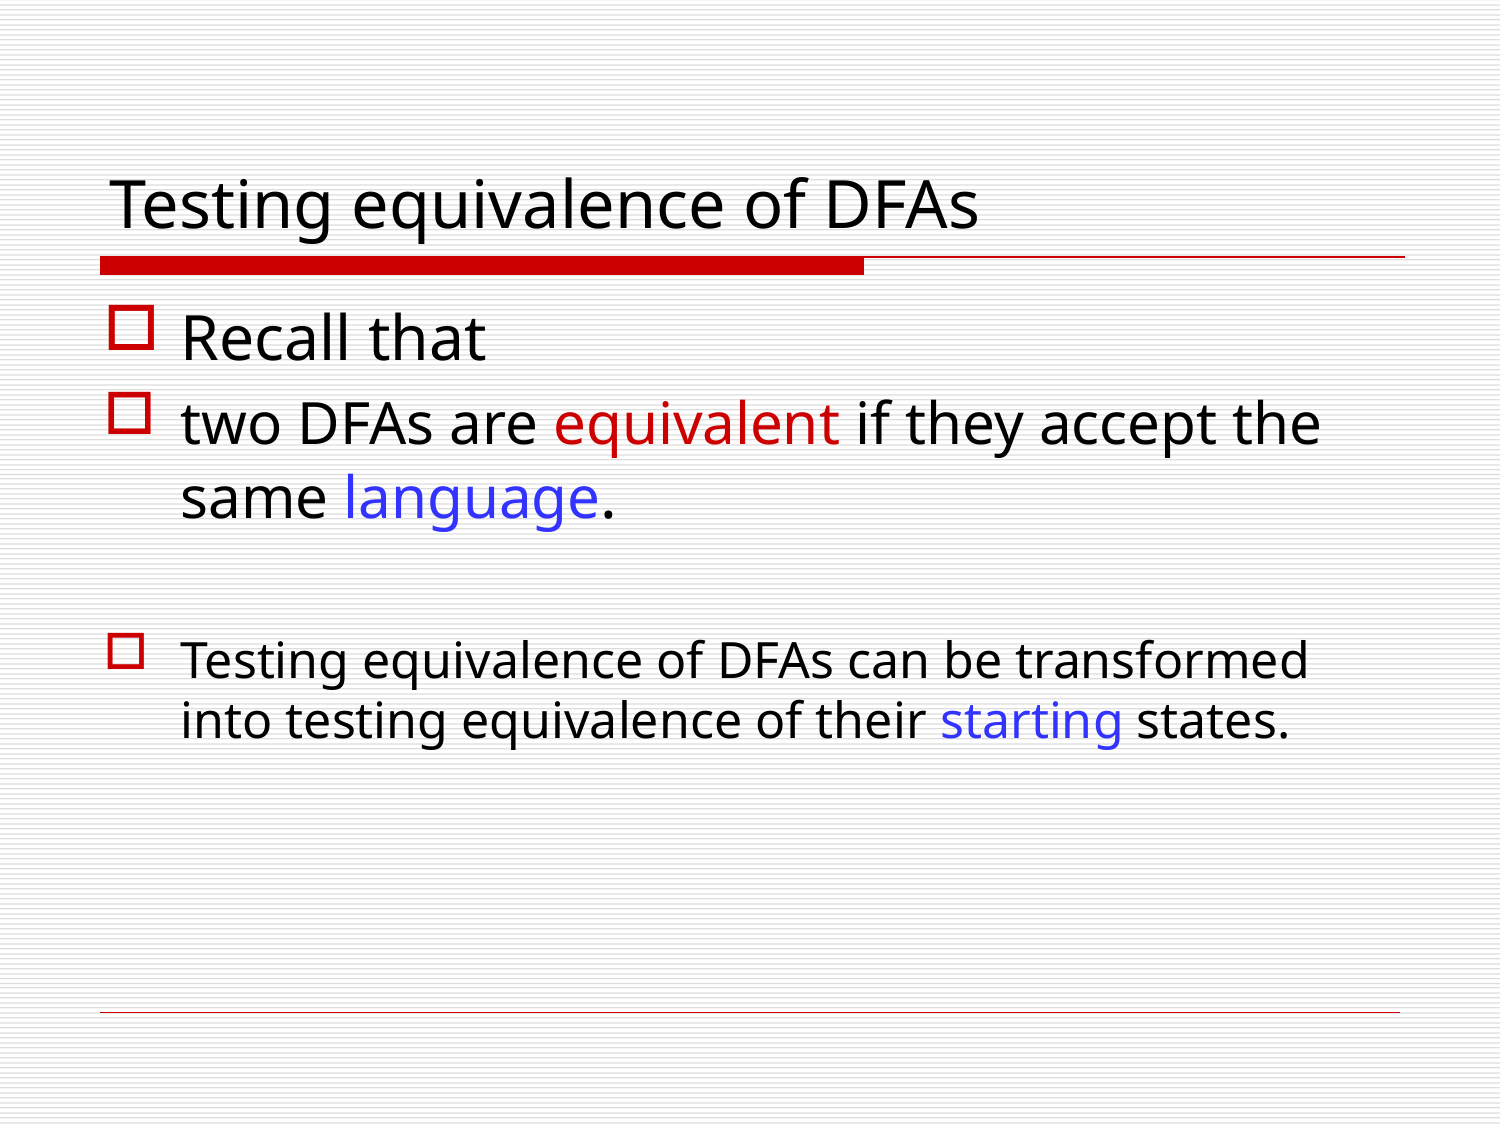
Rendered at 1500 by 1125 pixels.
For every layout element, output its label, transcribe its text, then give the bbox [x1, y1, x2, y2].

picture [0, 0, 1500, 1125]
list Recall that two DFAs are equivalent if they accept the same language. Testing equivalence of DFAs can be transformed into testing equivalence of their starting states. [88, 290, 1401, 991]
title Testing equivalence of DFAs [94, 50, 1407, 250]
